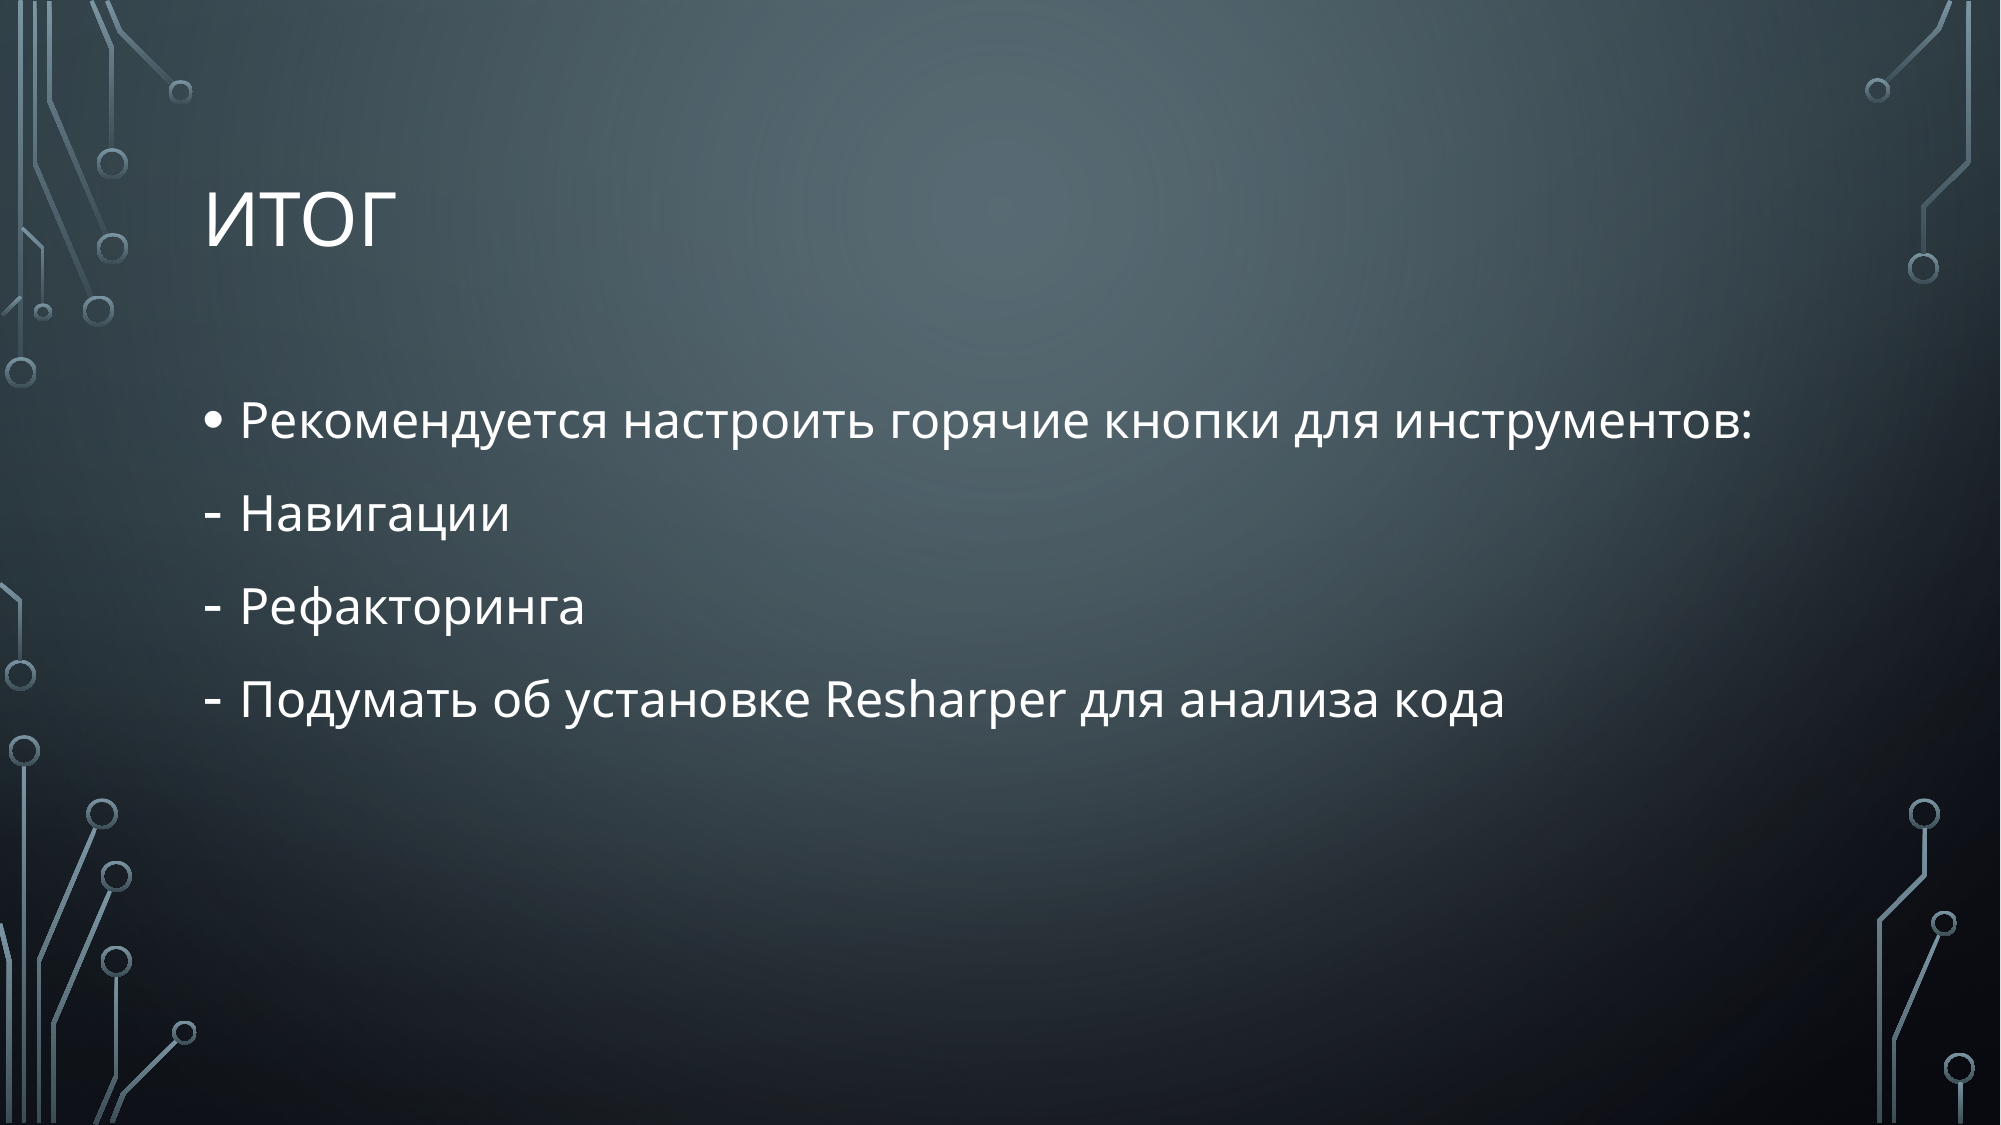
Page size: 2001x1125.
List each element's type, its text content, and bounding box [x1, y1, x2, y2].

list Рекомендуется настроить горячие кнопки для инструментов: Навигации Рефакторинга Подумать об установке Resharper для анализа кода [187, 369, 1813, 950]
title ИТОГ [187, 101, 1813, 344]
